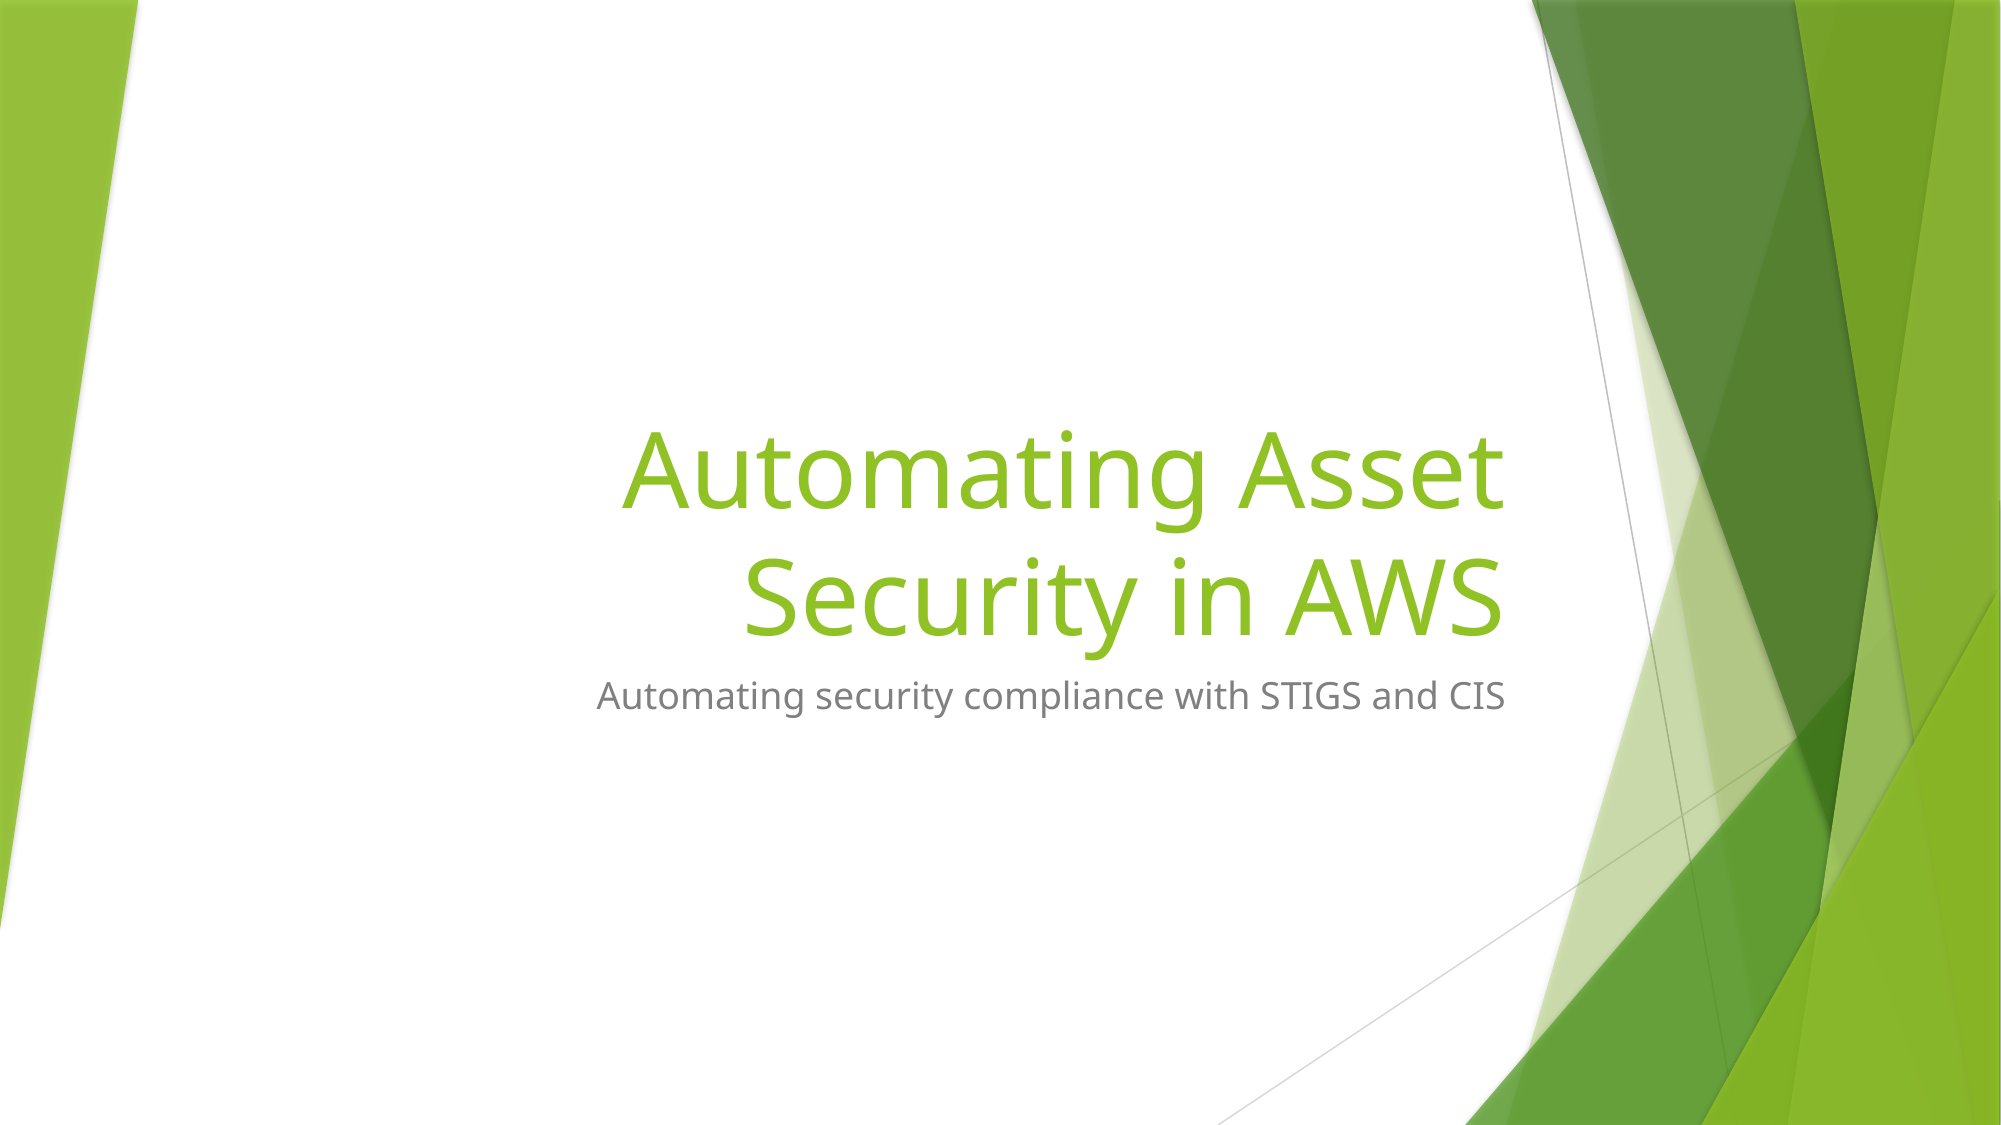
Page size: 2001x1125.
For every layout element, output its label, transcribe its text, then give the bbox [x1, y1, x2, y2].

subtitle Automating security compliance with STIGS and CIS [247, 664, 1522, 845]
title Automating Asset Security in AWS [247, 394, 1522, 664]
